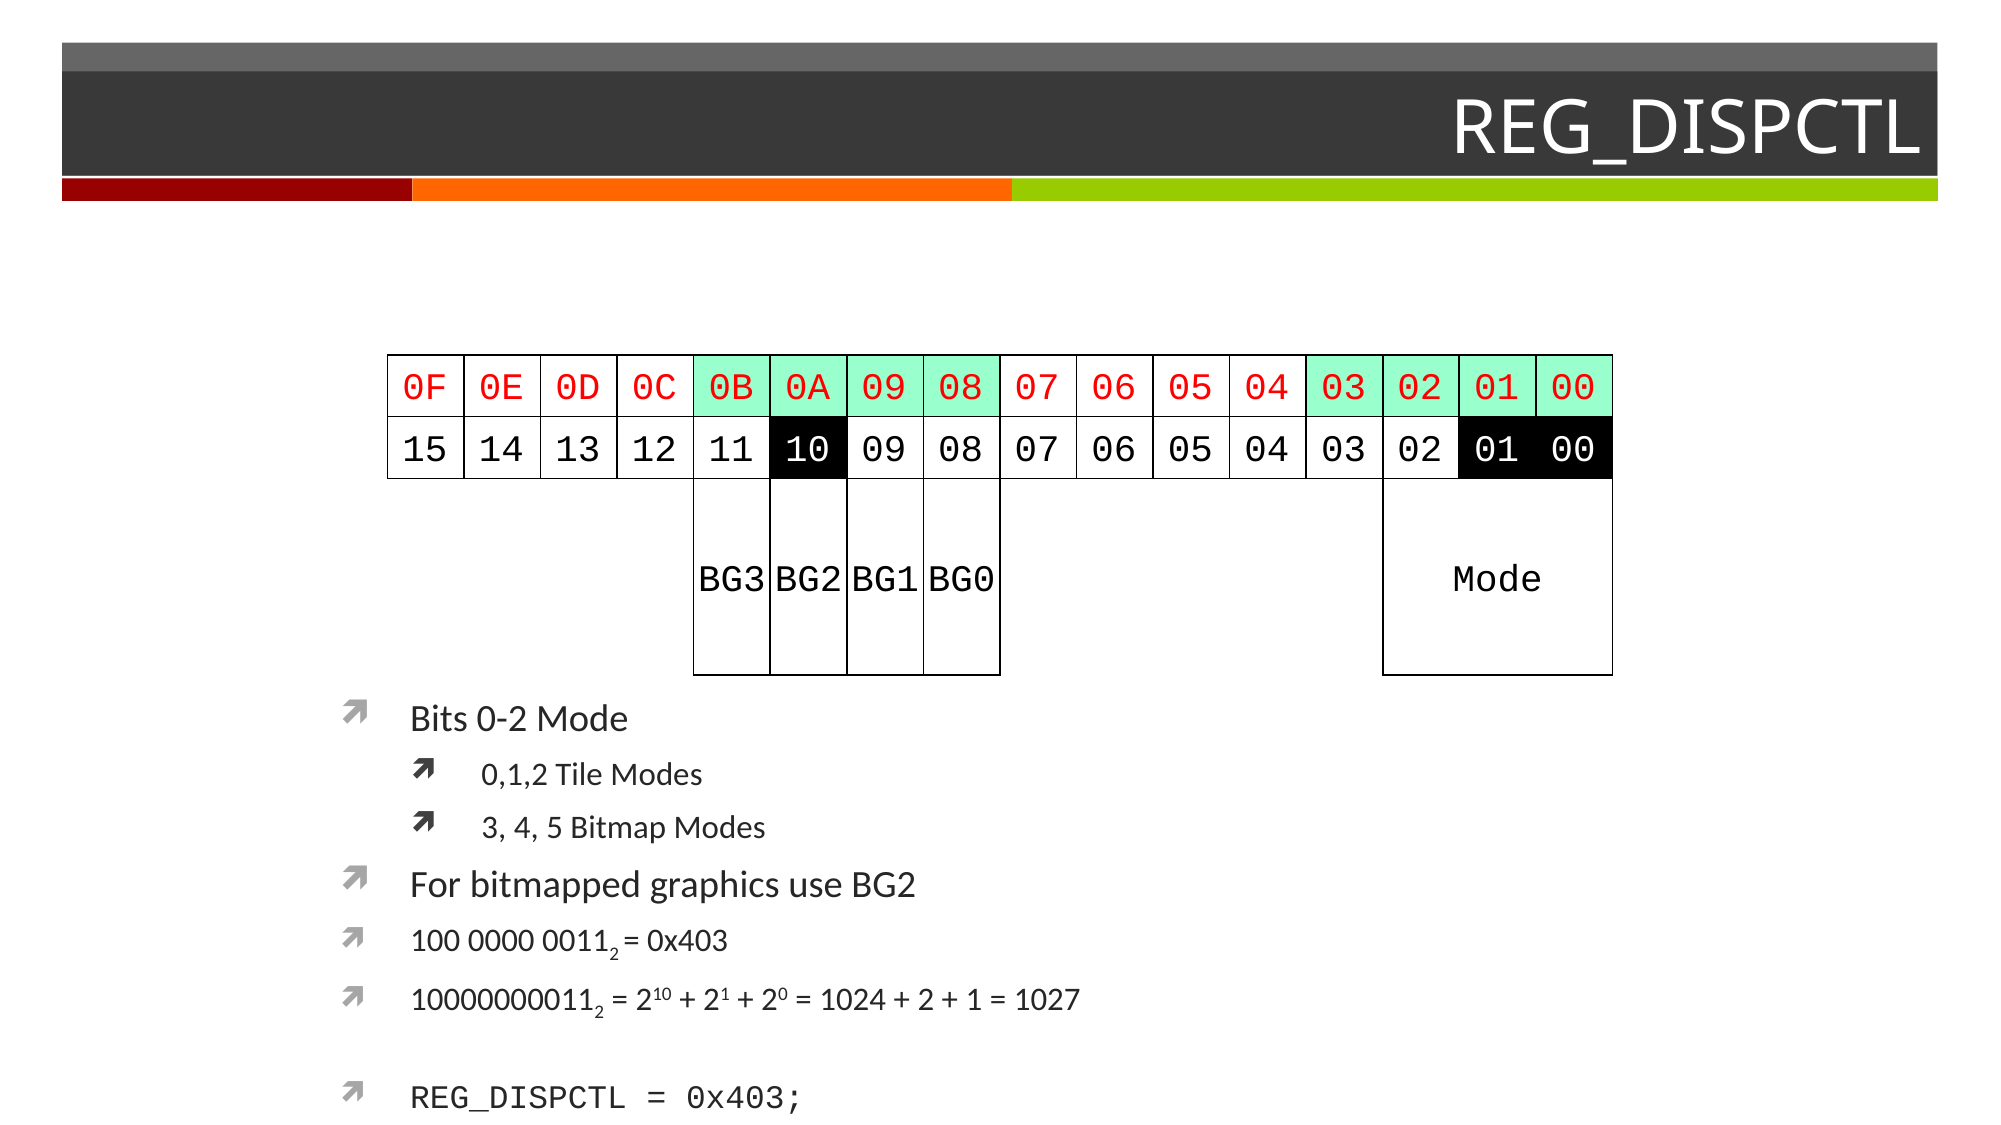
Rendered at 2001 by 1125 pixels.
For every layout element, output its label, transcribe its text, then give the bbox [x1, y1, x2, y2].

text_box 01 [1459, 417, 1535, 478]
text_box 0A [770, 354, 846, 417]
text_box 08 [923, 417, 999, 478]
text_box 0C [617, 354, 693, 417]
text_box 05 [1153, 417, 1229, 479]
text_box 0B [693, 354, 770, 417]
text_box 03 [1306, 354, 1382, 417]
text_box 05 [1153, 354, 1229, 417]
title REG_DISPCTL [62, 71, 1938, 176]
text_box 02 [1382, 354, 1459, 417]
text_box 14 [463, 417, 540, 479]
text_box 01 [1459, 354, 1535, 417]
text_box BG3 [693, 478, 771, 676]
text_box 06 [1076, 354, 1153, 417]
text_box 12 [617, 417, 693, 479]
text_box 13 [540, 417, 617, 479]
text_box 00 [1535, 417, 1613, 478]
text_box 02 [1382, 417, 1459, 478]
list Bits 0-2 Mode 0,1,2 Tile Modes 3, 4, 5 Bitmap Modes For bitmapped graphics use BG2 100 0000 00112 = 0x403 100000000112 = 210 + 21 + 20 = 1024 + 2 + 1 = 1027 REG_DISPCTL = 0x403; [324, 685, 1675, 1125]
text_box 04 [1229, 417, 1306, 479]
text_box Mode [1382, 478, 1613, 676]
text_box 0F [387, 354, 463, 417]
text_box 07 [999, 417, 1076, 479]
text_box 03 [1306, 417, 1382, 479]
text_box 09 [846, 354, 923, 417]
text_box 07 [999, 354, 1076, 417]
text_box 0E [463, 354, 540, 417]
text_box 15 [387, 417, 463, 479]
text_box BG0 [924, 478, 1000, 676]
text_box 00 [1535, 354, 1613, 417]
text_box 0D [540, 354, 617, 417]
text_box 10 [770, 417, 846, 478]
text_box 04 [1229, 354, 1306, 417]
text_box 11 [693, 417, 770, 478]
text_box 06 [1076, 417, 1153, 479]
text_box 08 [923, 354, 999, 417]
text_box BG1 [847, 478, 924, 676]
text_box 09 [846, 417, 923, 478]
text_box BG2 [771, 478, 847, 676]
